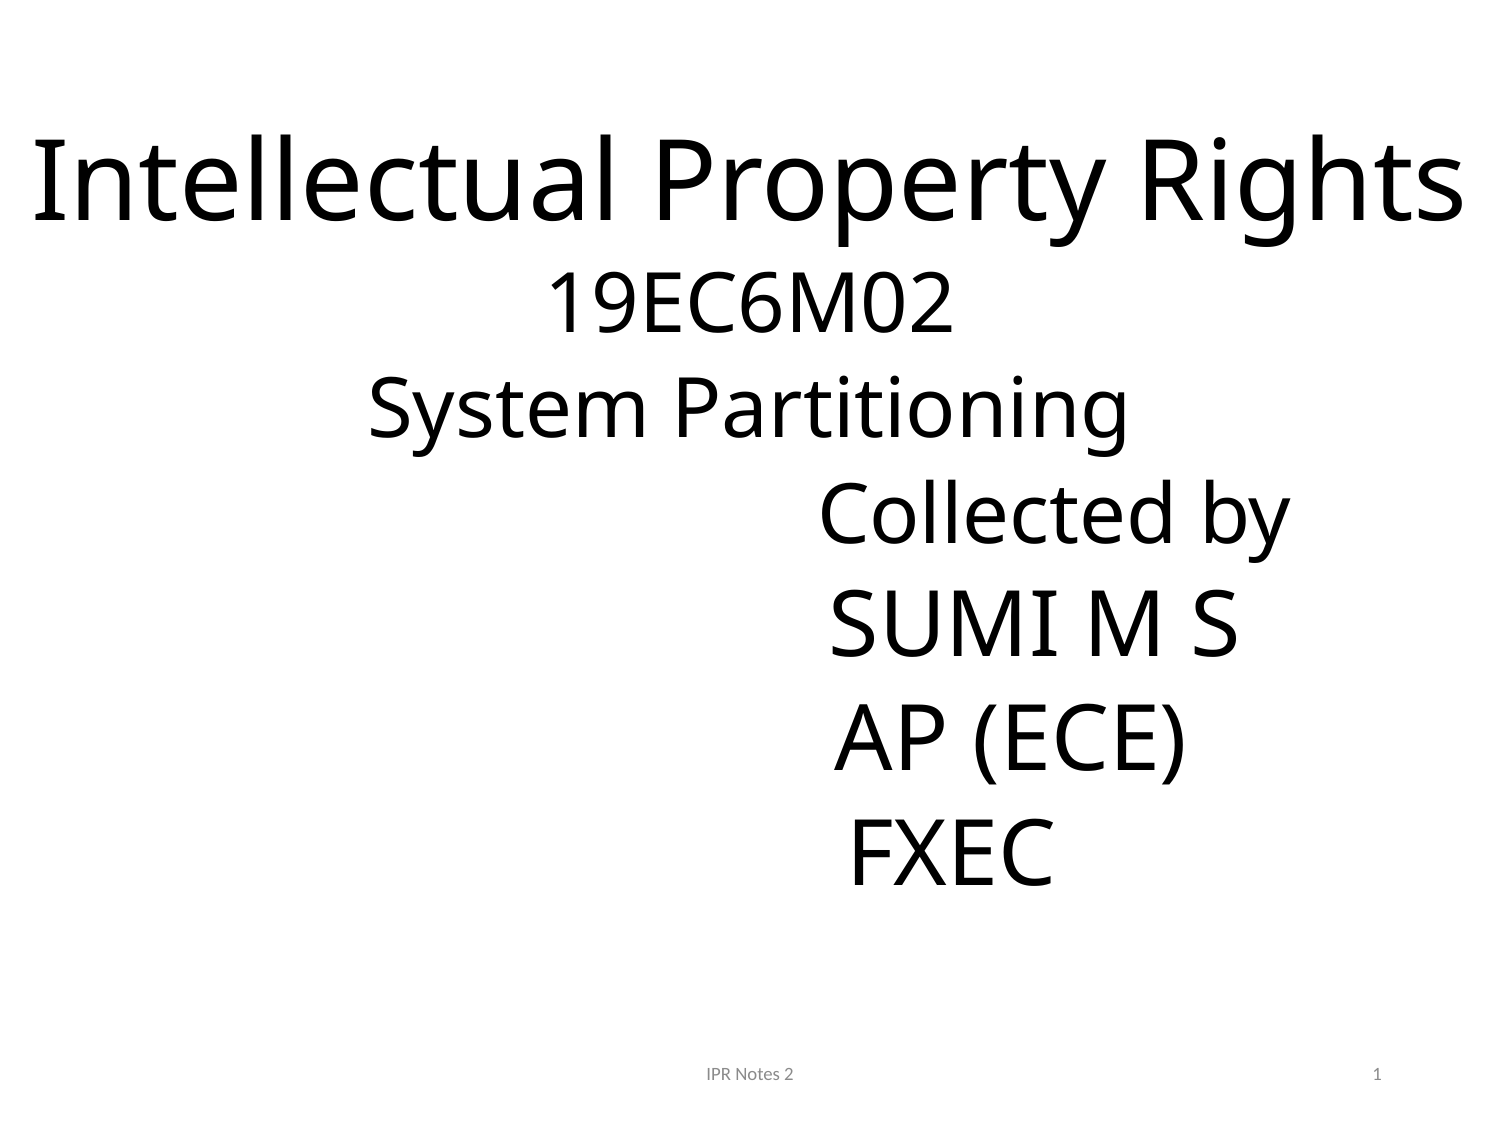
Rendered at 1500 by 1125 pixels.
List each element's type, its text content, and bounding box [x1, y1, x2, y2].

slide_number 1 [1059, 1042, 1397, 1103]
subtitle Intellectual Property Rights 19EC6M02 System Partitioning Collected by SUMI M S AP (ECE) FXEC [0, 0, 1500, 1125]
footer IPR Notes 2 [496, 1042, 1004, 1103]
